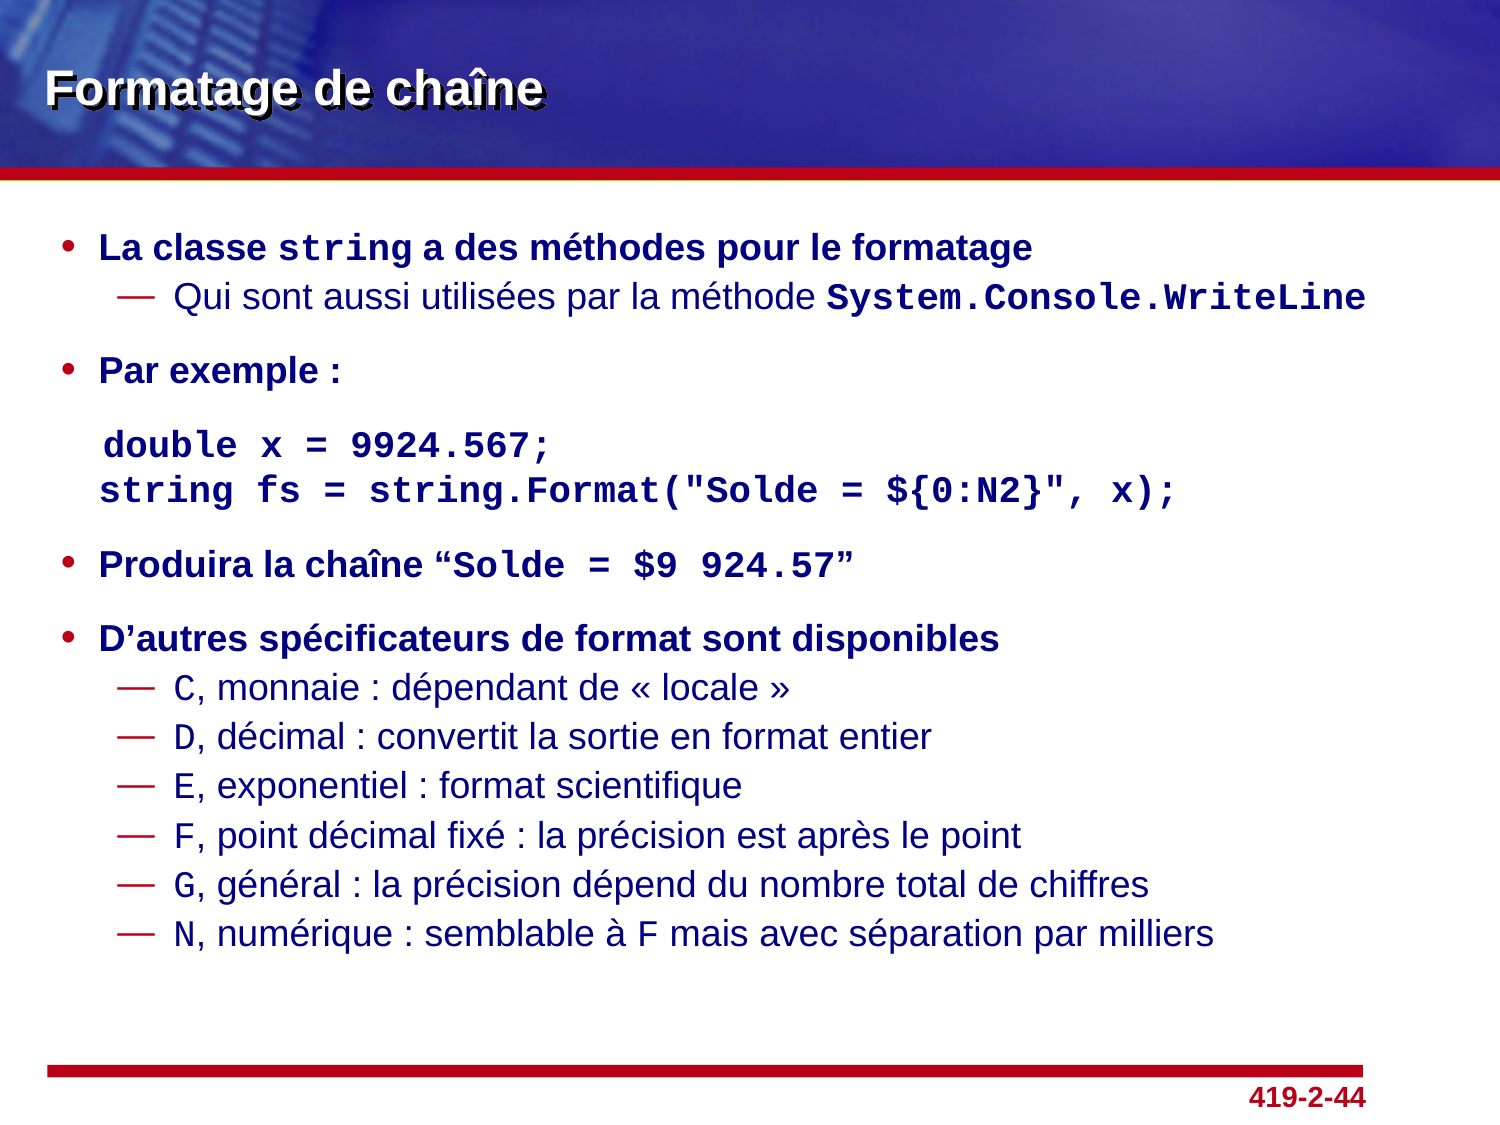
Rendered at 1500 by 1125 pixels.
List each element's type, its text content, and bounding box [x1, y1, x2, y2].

picture [0, 0, 1500, 167]
title Formatage de chaîne [29, 26, 1308, 146]
list La classe string a des méthodes pour le formatage Qui sont aussi utilisées par la méthode System.Console.WriteLine Par exemple : double x = 9924.567; string fs = string.Format("Solde = ${0:N2}", x); Produira la chaîne “Solde = $9 924.57” D’autres spécificateurs de format sont disponibles C, monnaie : dépendant de « locale » D, décimal : convertit la sortie en format entier E, exponentiel : format scientifique F, point décimal fixé : la précision est après le point G, général : la précision dépend du nombre total de chiffres N, numérique : semblable à F mais avec séparation par milliers [45, 215, 1457, 963]
